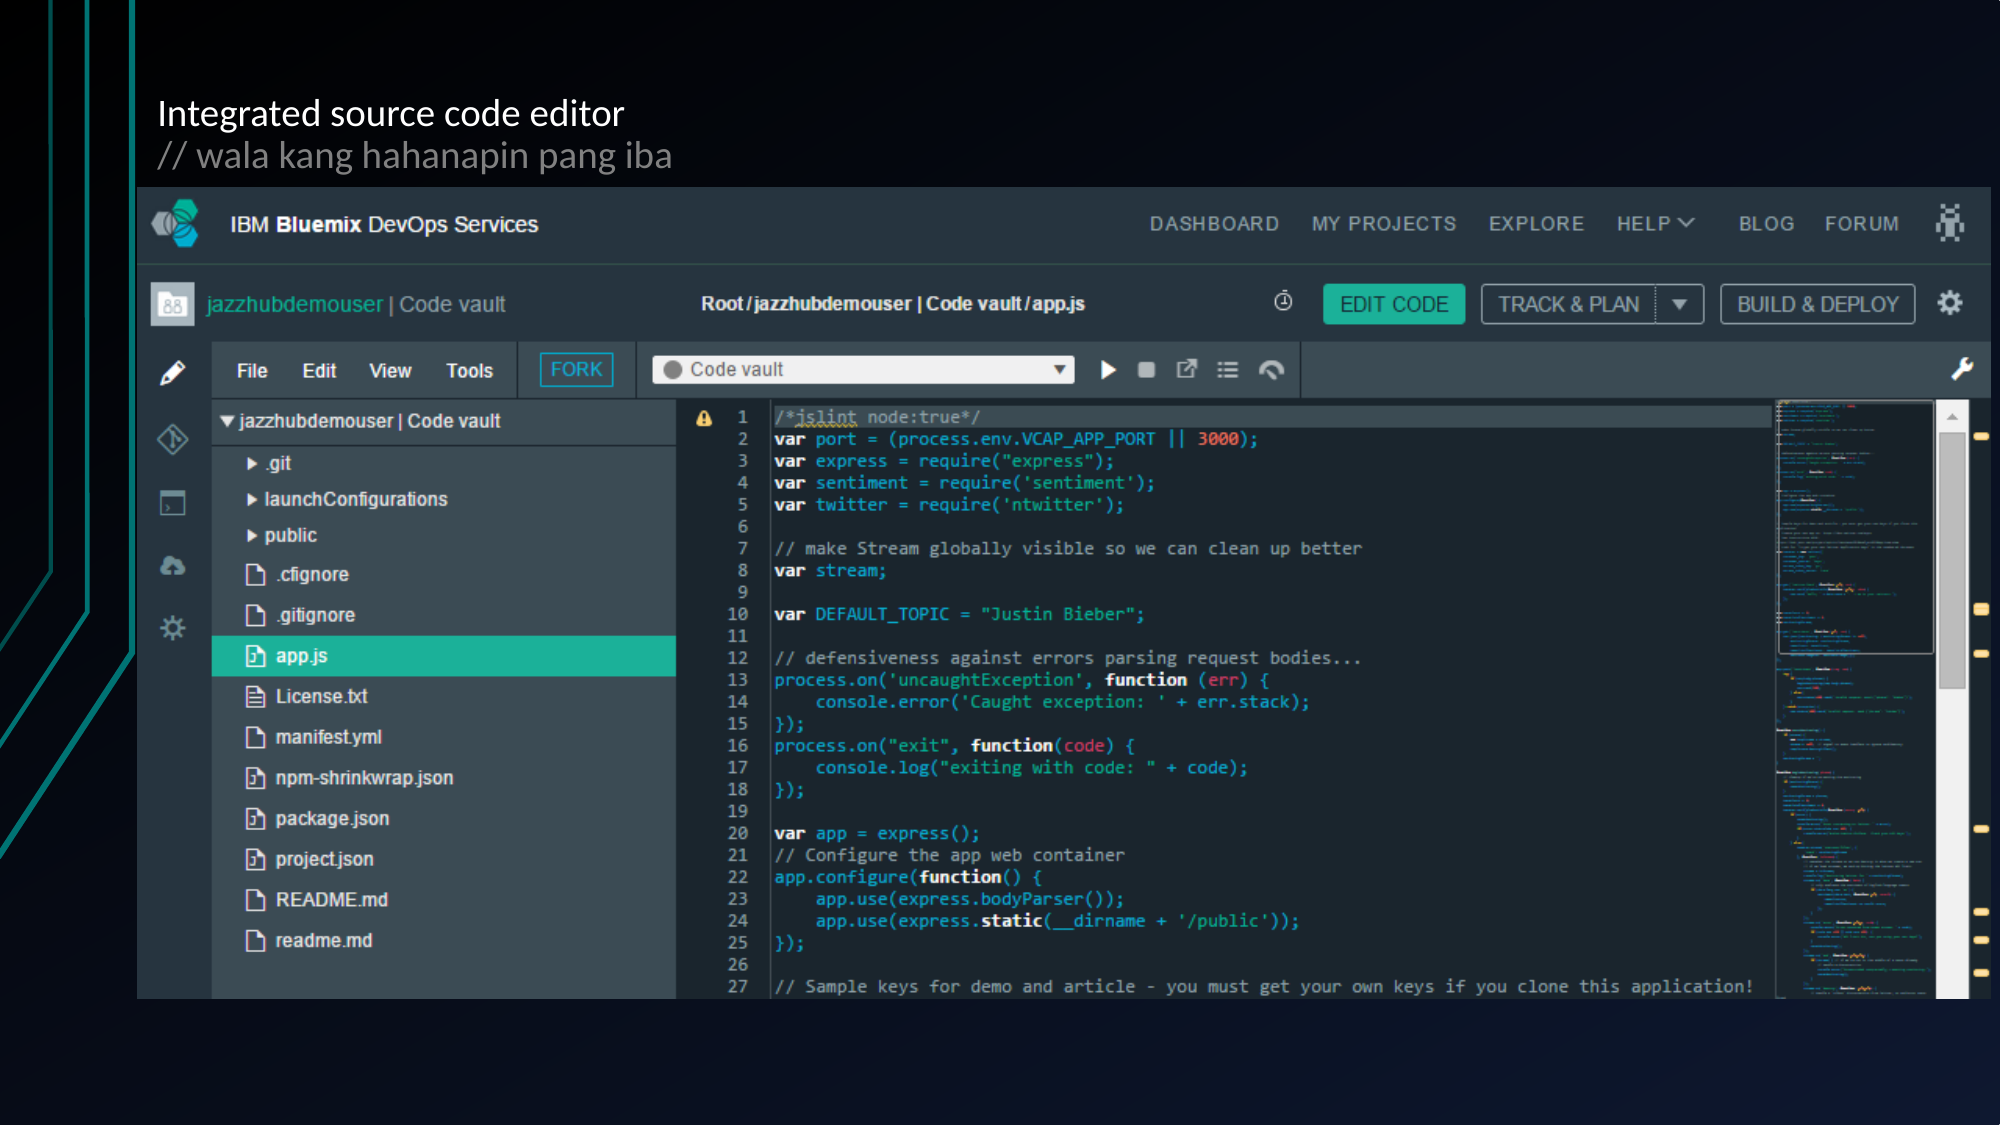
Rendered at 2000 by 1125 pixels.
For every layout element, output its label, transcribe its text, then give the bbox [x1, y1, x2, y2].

picture [136, 187, 1991, 999]
title Integrated source code editor // wala kang hahanapin pang iba [137, 82, 1837, 187]
